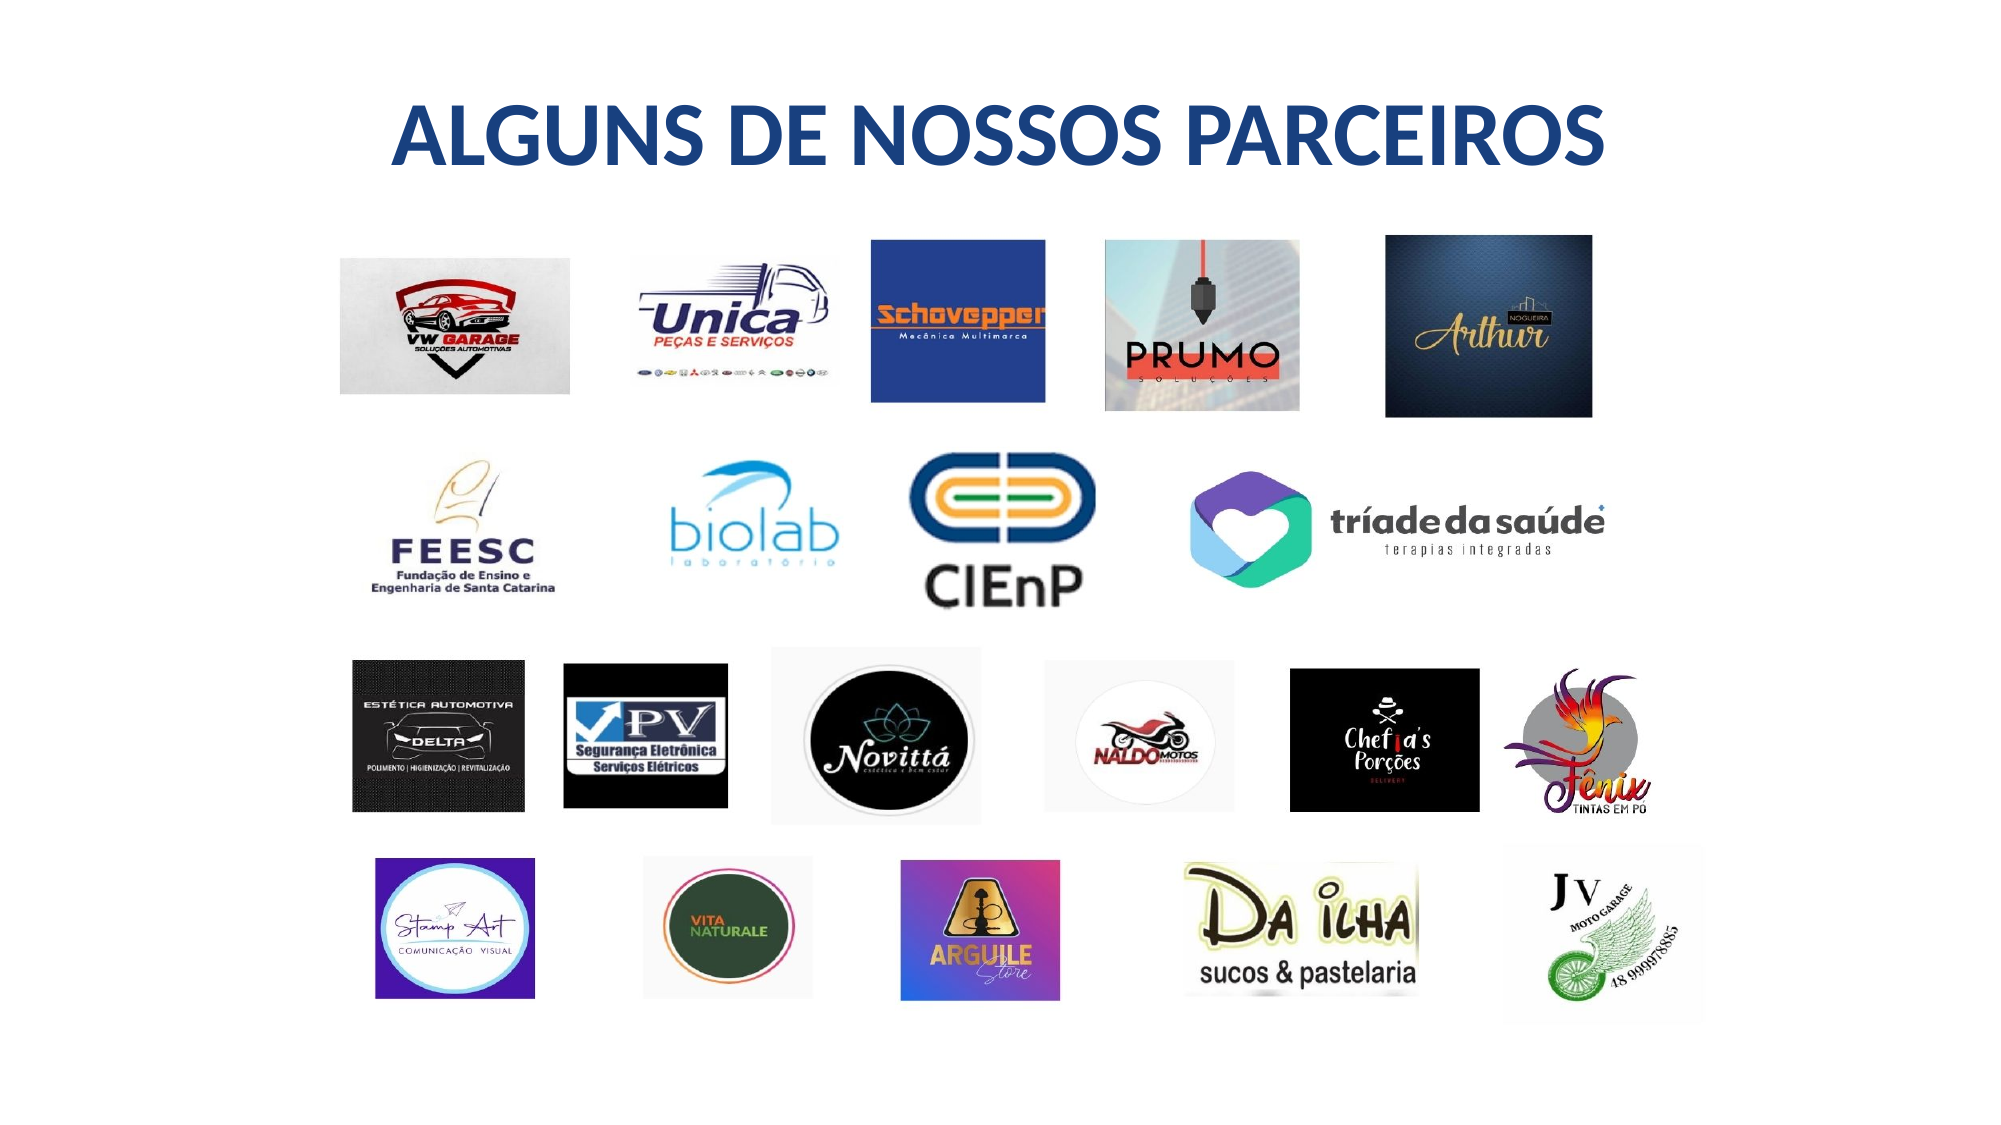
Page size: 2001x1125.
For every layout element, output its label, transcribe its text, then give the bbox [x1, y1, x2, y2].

title ALGUNS DE NOSSOS PARCEIROS [137, 59, 1863, 213]
picture [280, 198, 1720, 1044]
